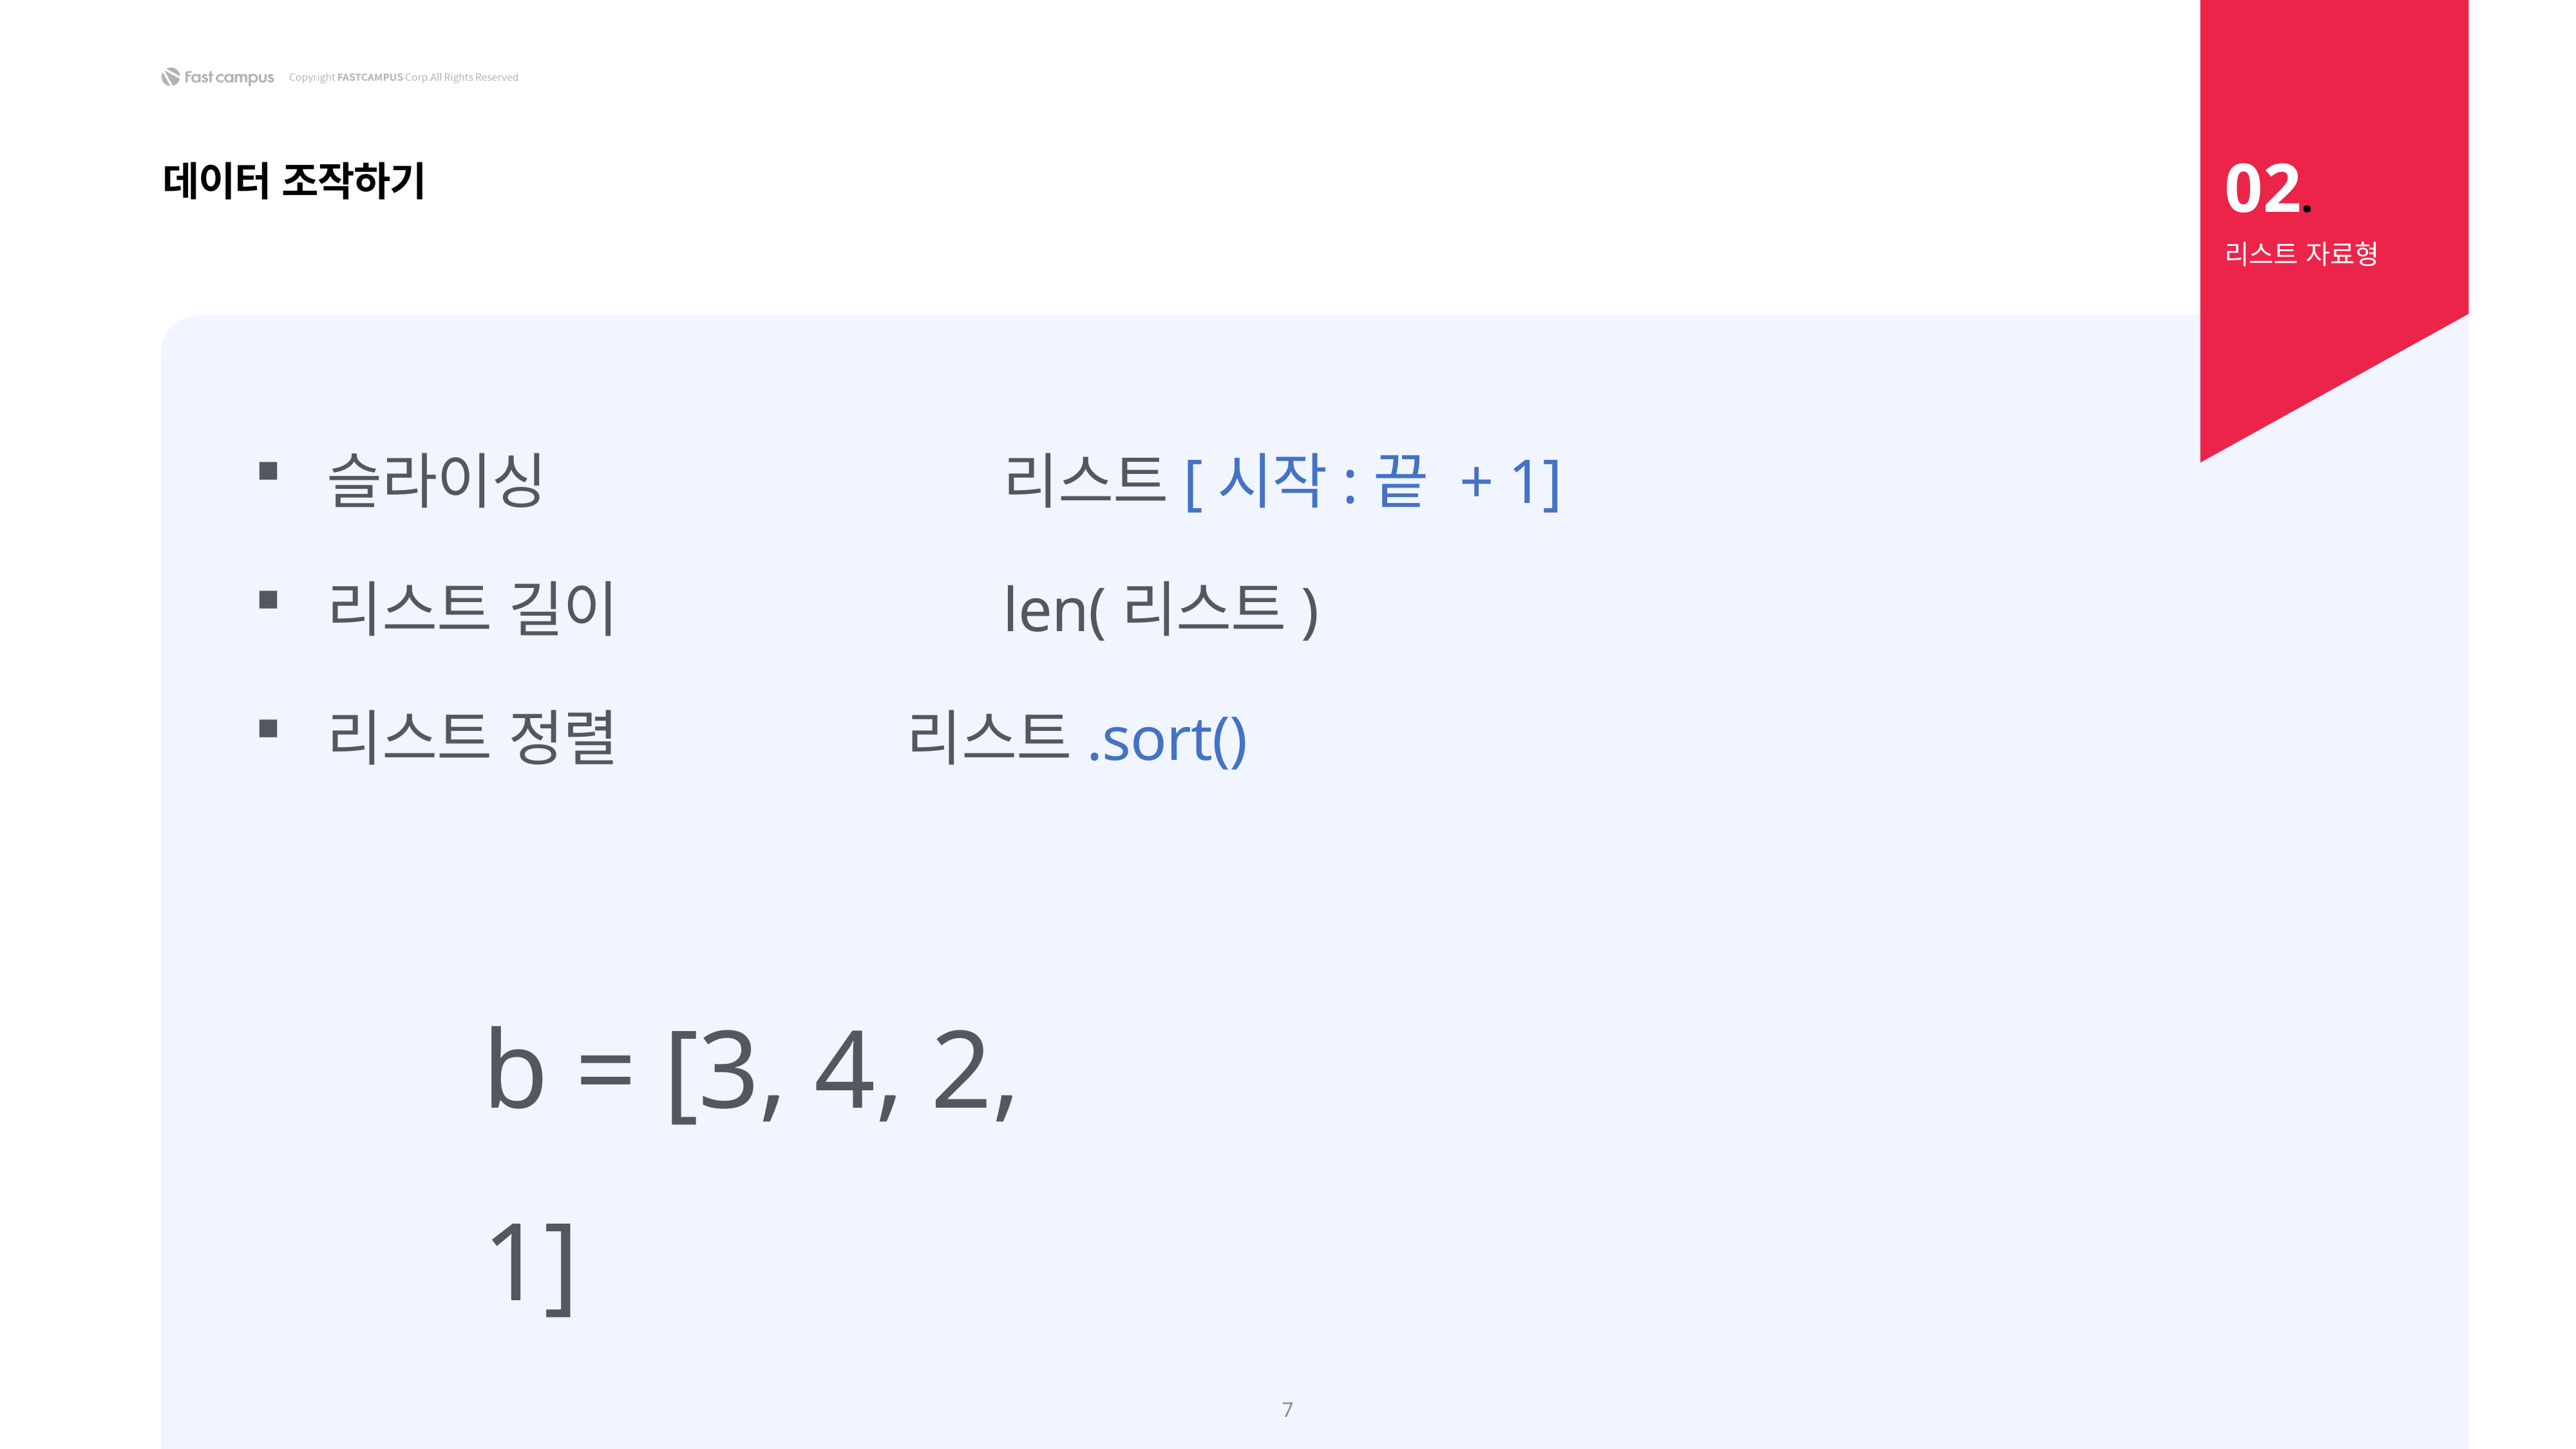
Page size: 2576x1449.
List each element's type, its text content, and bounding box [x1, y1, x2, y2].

text_box 데이터 조작하기 [160, 154, 631, 205]
text_box 리스트 자료형 [2200, 232, 2469, 276]
text_box 02. [2200, 148, 2469, 232]
text_box 슬라이싱 리스트[시작:끝 + 1] 리스트 길이 len(리스트) 리스트 정렬 리스트.sort() [253, 404, 1571, 774]
picture [0, 0, 2576, 1449]
text_box b = [3, 4, 2, 1] [481, 934, 1075, 1324]
slide_number 7 [998, 1372, 1578, 1449]
